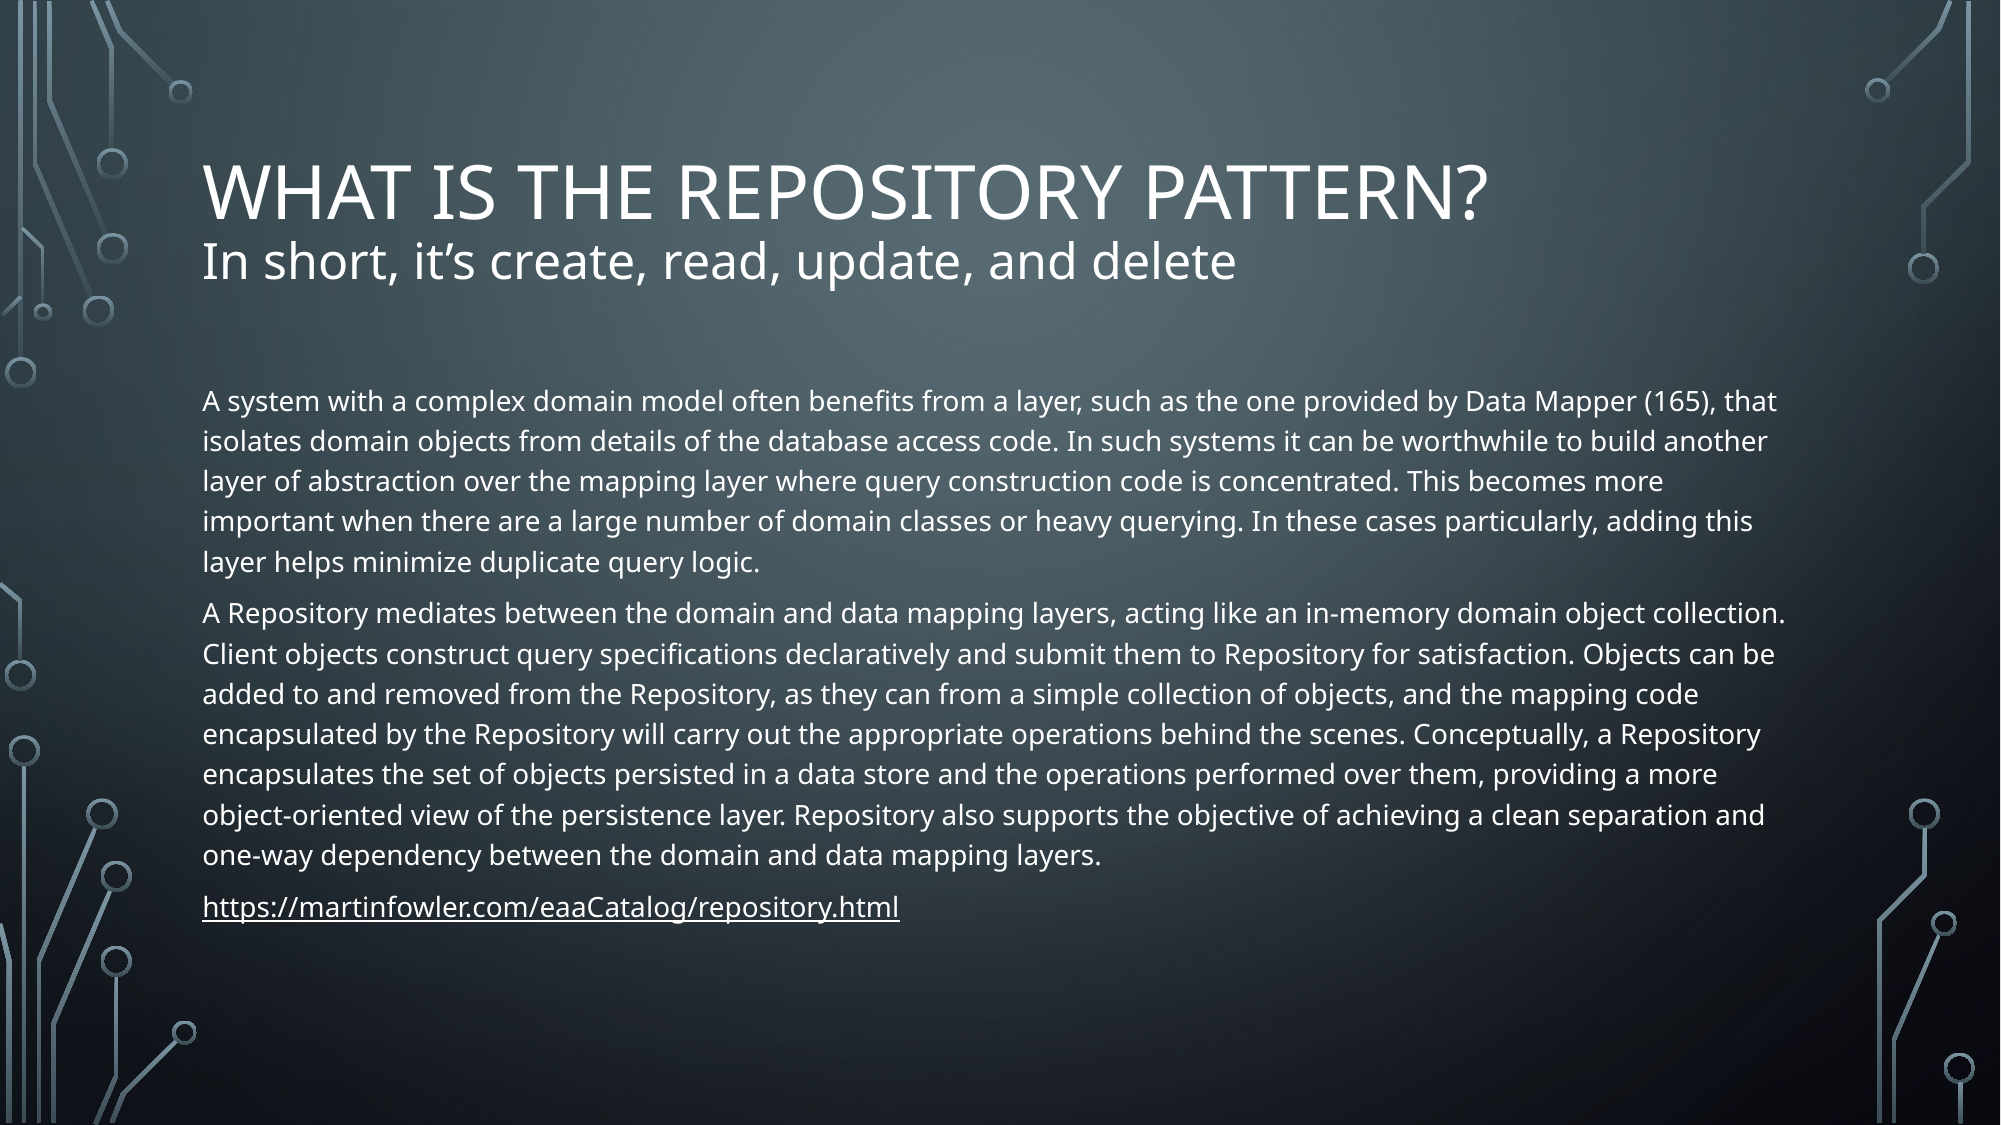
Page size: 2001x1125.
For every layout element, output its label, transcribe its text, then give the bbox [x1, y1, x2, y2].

title What is The Repository Pattern? In short, it’s create, read, update, and delete [187, 101, 1813, 344]
list A system with a complex domain model often benefits from a layer, such as the one provided by Data Mapper (165), that isolates domain objects from details of the database access code. In such systems it can be worthwhile to build another layer of abstraction over the mapping layer where query construction code is concentrated. This becomes more important when there are a large number of domain classes or heavy querying. In these cases particularly, adding this layer helps minimize duplicate query logic. A Repository mediates between the domain and data mapping layers, acting like an in-memory domain object collection. Client objects construct query specifications declaratively and submit them to Repository for satisfaction. Objects can be added to and removed from the Repository, as they can from a simple collection of objects, and the mapping code encapsulated by the Repository will carry out the appropriate operations behind the scenes. Conceptually, a Repository encapsulates the set of objects persisted in a data store and the operations performed over them, providing a more object-oriented view of the persistence layer. Repository also supports the objective of achieving a clean separation and one-way dependency between the domain and data mapping layers. https://martinfowler.com/eaaCatalog/repository.html [187, 369, 1813, 950]
